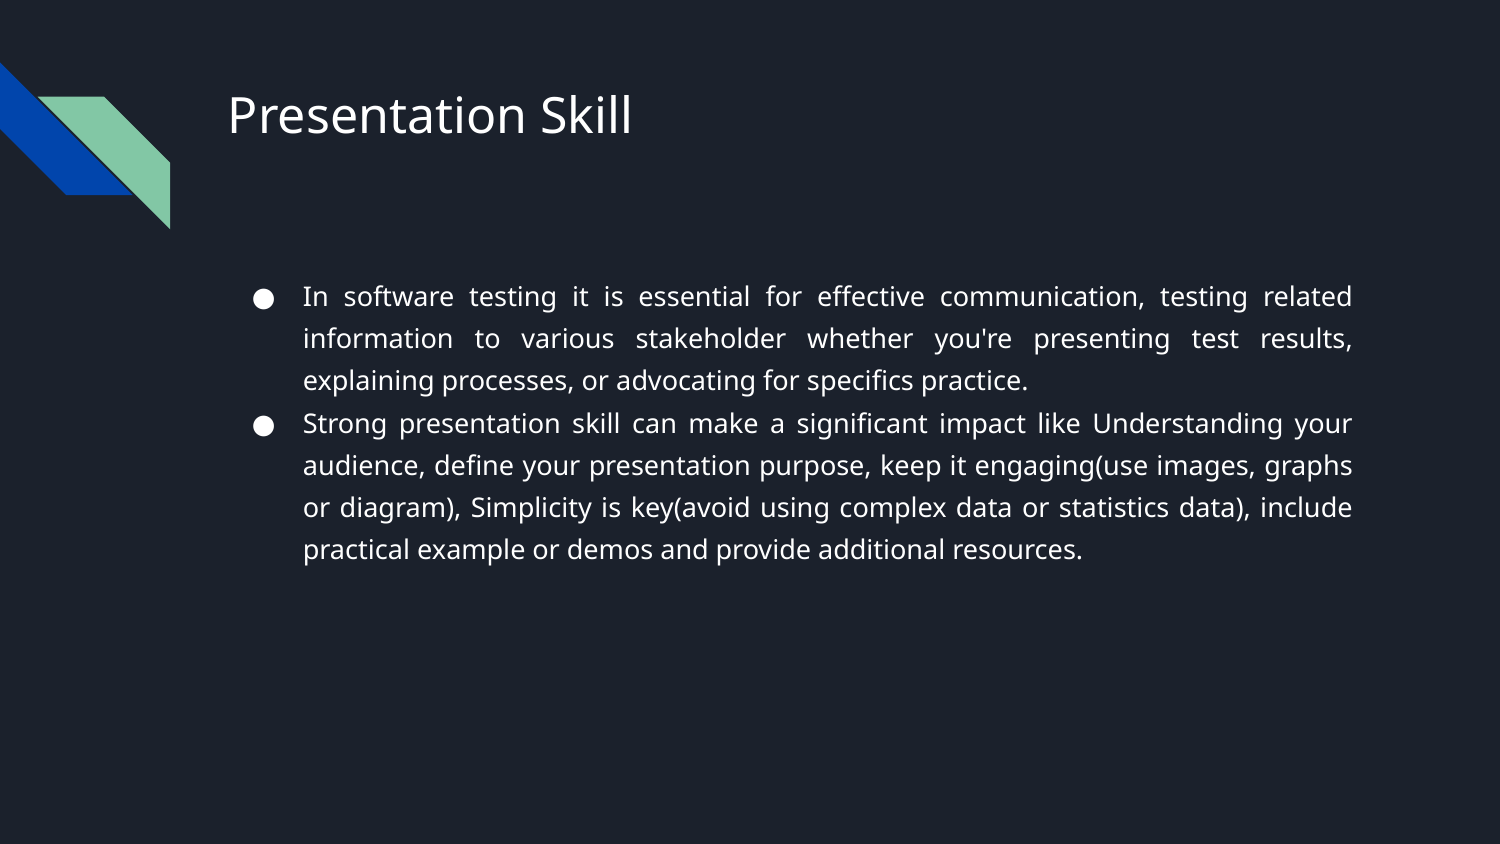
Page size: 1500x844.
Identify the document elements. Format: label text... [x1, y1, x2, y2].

title Presentation Skill [212, 64, 1368, 215]
list In software testing it is essential for effective communication, testing related information to various stakeholder whether you're presenting test results, explaining processes, or advocating for specifics practice. Strong presentation skill can make a significant impact like Understanding your audience, define your presentation purpose, keep it engaging(use images, graphs or diagram), Simplicity is key(avoid using complex data or statistics data), include practical example or demos and provide additional resources. [212, 257, 1368, 735]
